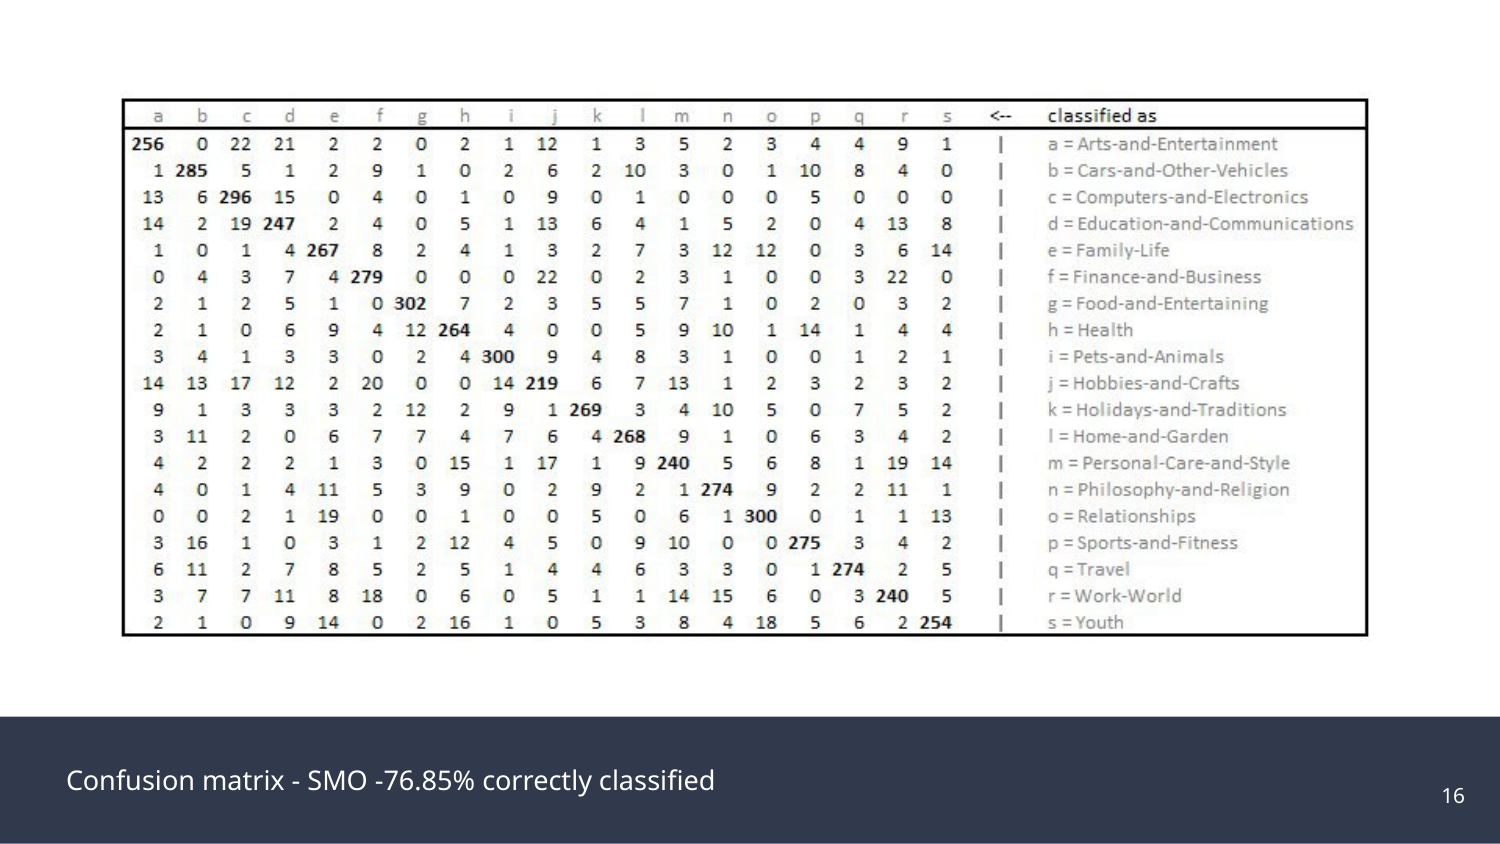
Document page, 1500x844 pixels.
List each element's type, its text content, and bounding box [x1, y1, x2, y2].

picture [108, 90, 1392, 665]
list Confusion matrix - SMO -76.85% correctly classified [51, 741, 1361, 818]
slide_number ‹#› [1389, 764, 1480, 830]
